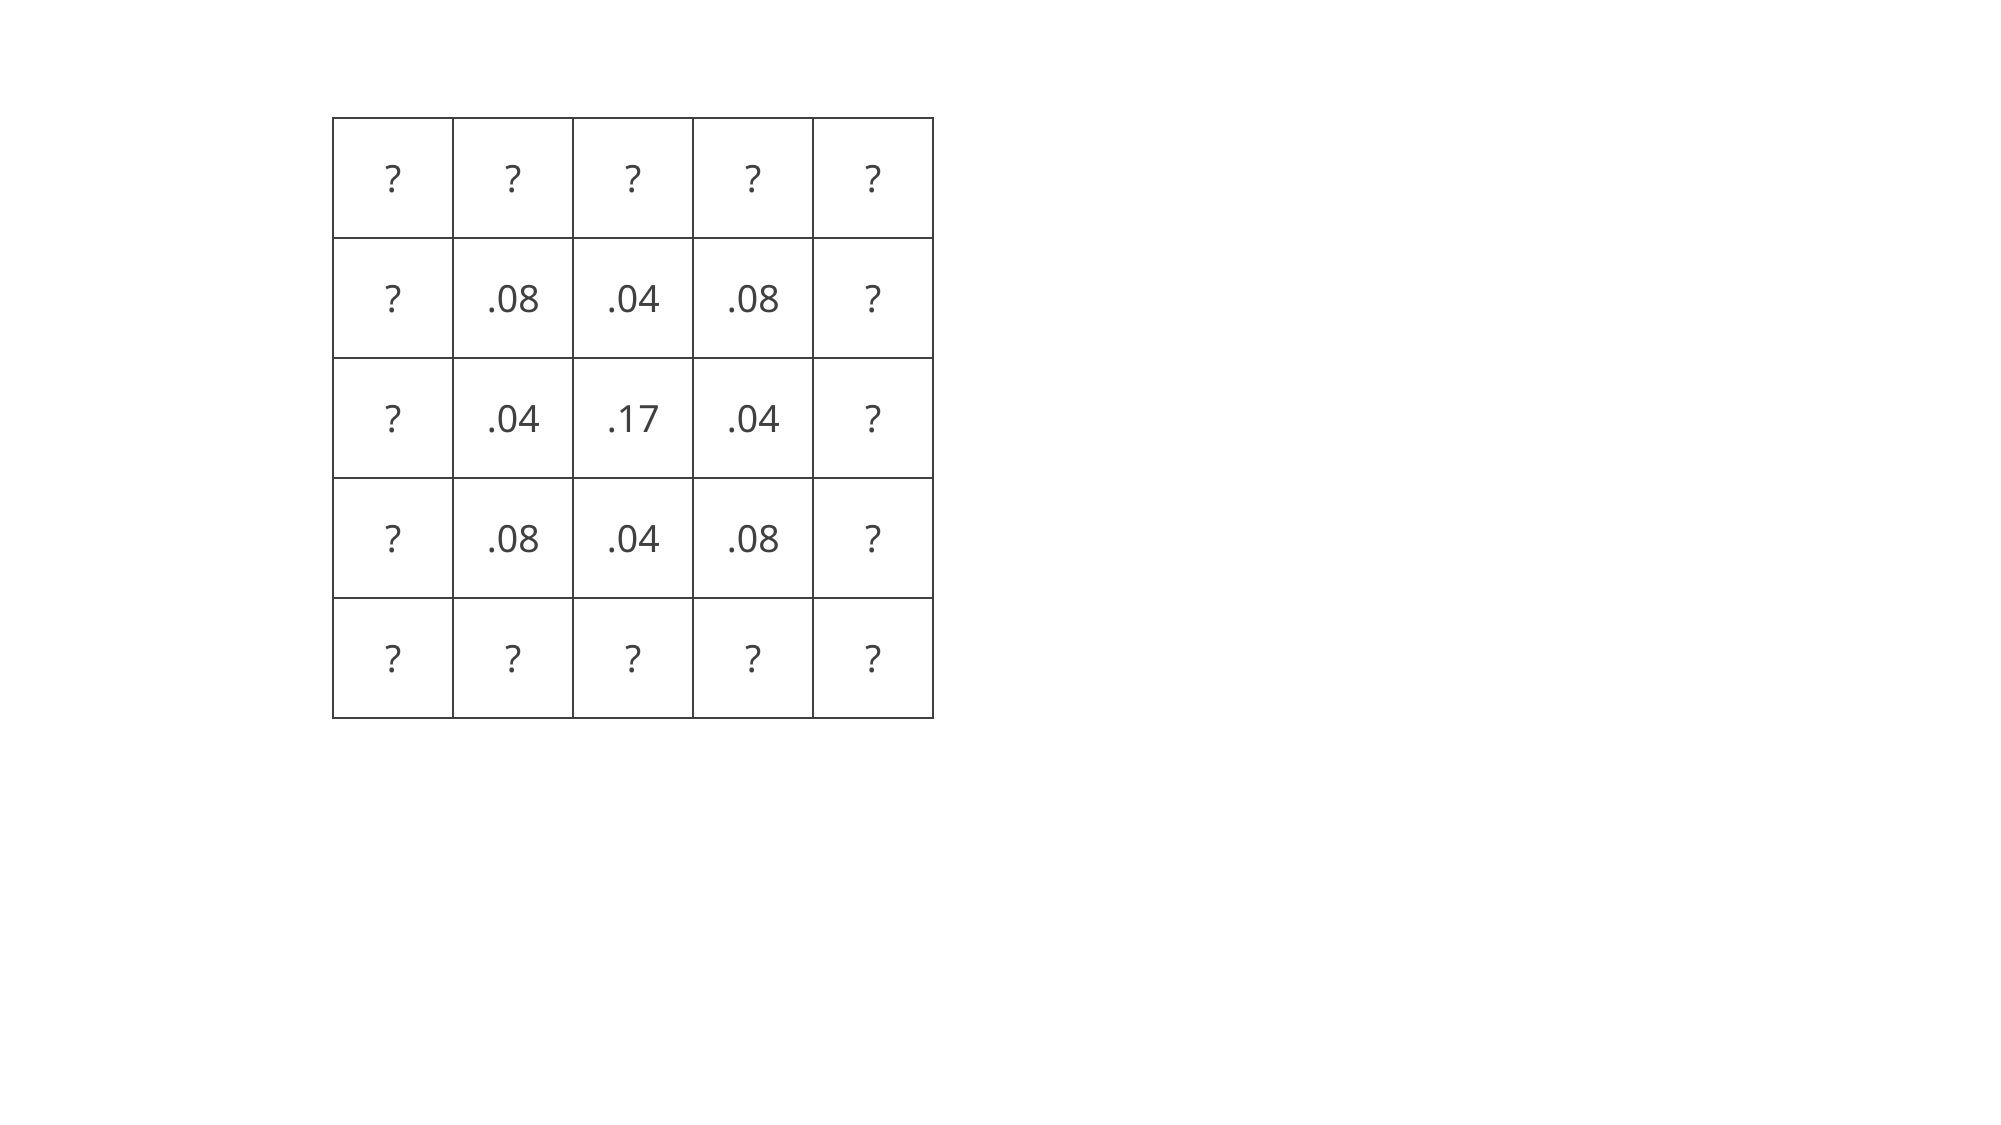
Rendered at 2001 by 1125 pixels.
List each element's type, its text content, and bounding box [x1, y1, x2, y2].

table_cell ? [334, 239, 452, 357]
table_cell .08 [454, 239, 572, 357]
table_cell ? [334, 599, 452, 717]
table_header ? [694, 119, 812, 237]
table_cell .04 [574, 239, 692, 357]
table_cell .17 [574, 359, 692, 477]
table_cell ? [814, 599, 932, 717]
table_cell ? [814, 479, 932, 597]
table_cell ? [814, 239, 932, 357]
table_cell ? [334, 479, 452, 597]
table_cell .04 [454, 359, 572, 477]
table_cell .04 [694, 359, 812, 477]
table_cell .04 [574, 479, 692, 597]
table_cell ? [694, 599, 812, 717]
table_header ? [574, 119, 692, 237]
table_cell .08 [694, 239, 812, 357]
table_header ? [814, 119, 932, 237]
table_cell ? [574, 599, 692, 717]
table_cell ? [454, 599, 572, 717]
table_cell .08 [694, 479, 812, 597]
table_header ? [334, 119, 452, 237]
table_cell ? [814, 359, 932, 477]
table_header ? [454, 119, 572, 237]
table_cell ? [334, 359, 452, 477]
table_cell .08 [454, 479, 572, 597]
